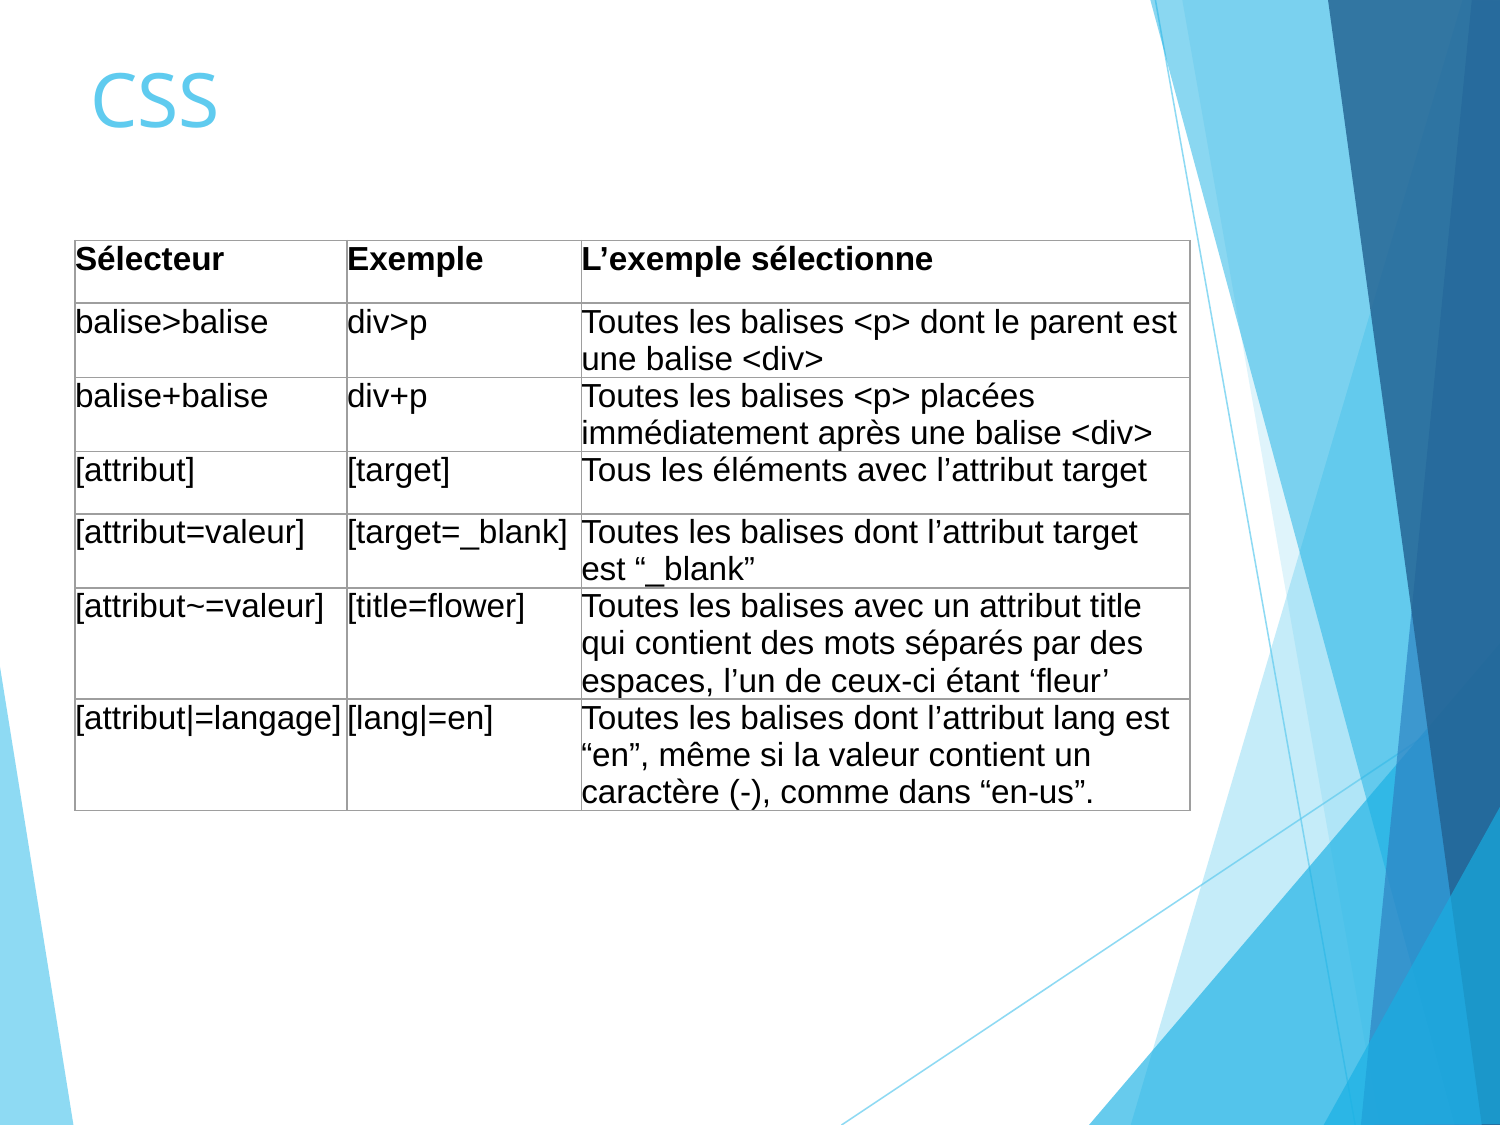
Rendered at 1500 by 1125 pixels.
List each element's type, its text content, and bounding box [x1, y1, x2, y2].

table_cell Toutes les balises avec un attribut title qui contient des mots séparés par des espaces, l’un de ceux-ci étant ‘fleur’ [582, 589, 1189, 698]
table_cell [target] [348, 452, 581, 513]
table_header L’exemple sélectionne [582, 241, 1189, 302]
table_cell [attribut=valeur] [76, 515, 346, 587]
table_cell div>p [348, 304, 581, 377]
table_cell Toutes les balises dont l’attribut target est “_blank” [582, 515, 1189, 587]
title CSS [75, 45, 1425, 233]
table_cell [lang|=en] [348, 700, 581, 810]
table_cell balise>balise [76, 304, 346, 377]
table_cell Toutes les balises dont l’attribut lang est “en”, même si la valeur contient un caractère (-), comme dans “en-us”. [582, 700, 1189, 810]
table_cell [attribut] [76, 452, 346, 513]
table_cell Toutes les balises <p> dont le parent est une balise <div> [582, 304, 1189, 377]
table_header Sélecteur [76, 241, 346, 302]
table_cell Tous les éléments avec l’attribut target [582, 452, 1189, 513]
table_cell [attribut~=valeur] [76, 589, 346, 698]
table_cell balise+balise [76, 378, 346, 451]
table_cell [title=flower] [348, 589, 581, 698]
table_header Exemple [348, 241, 581, 302]
table_cell [target=_blank] [348, 515, 581, 587]
table_cell Toutes les balises <p> placées immédiatement après une balise <div> [582, 378, 1189, 451]
table_cell div+p [348, 378, 581, 451]
table_cell [attribut|=langage] [76, 700, 346, 810]
